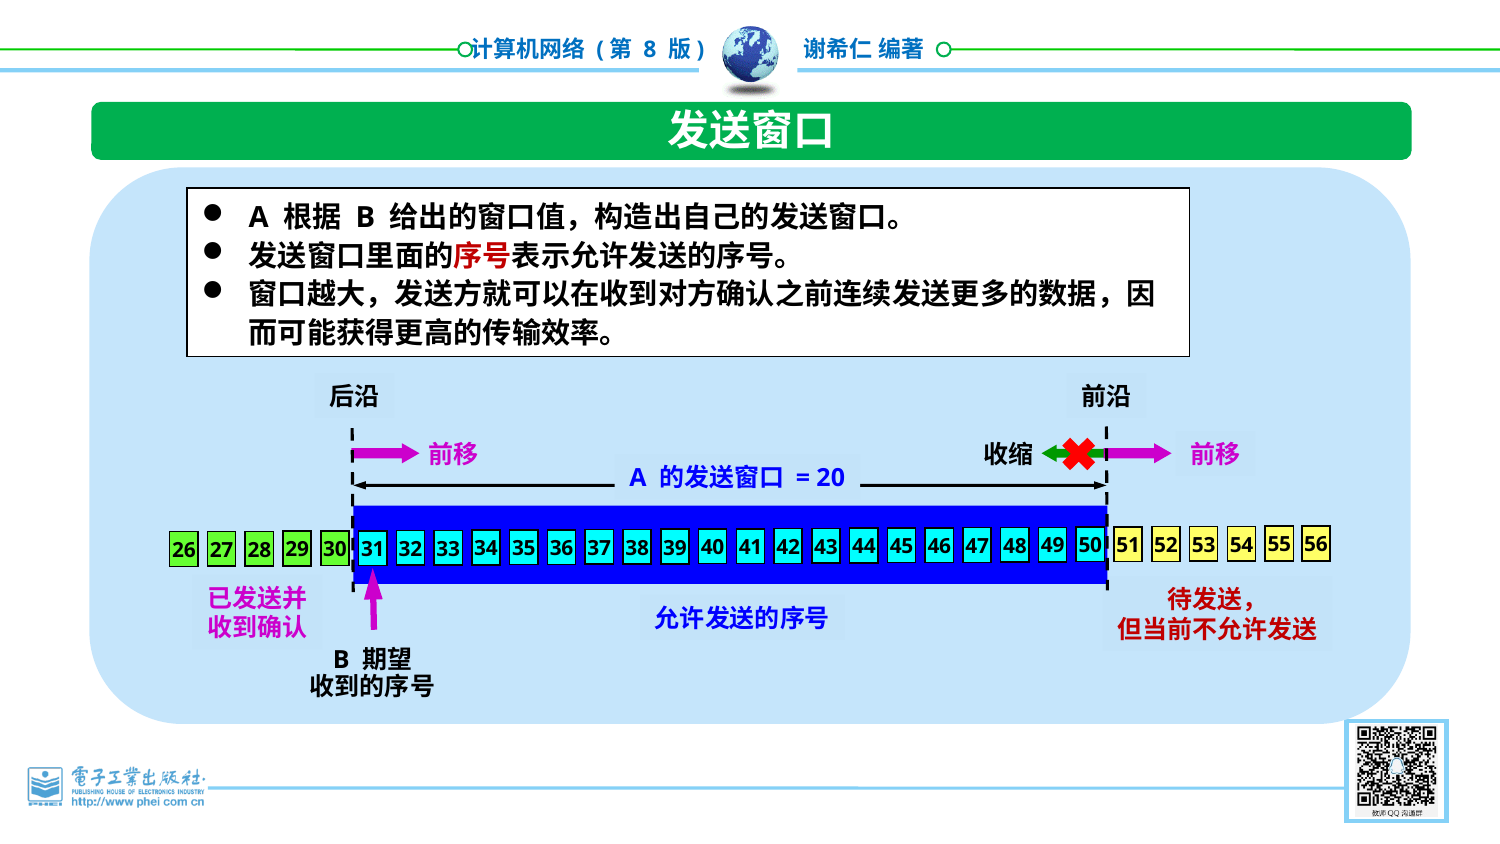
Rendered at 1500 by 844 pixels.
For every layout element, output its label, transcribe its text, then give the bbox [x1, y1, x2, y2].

text_box 发送窗口 [653, 96, 850, 162]
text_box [351, 427, 496, 593]
text_box 后沿 [314, 373, 395, 418]
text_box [1262, 525, 1331, 562]
text_box 48 [1000, 527, 1029, 563]
text_box 50 [1076, 527, 1098, 562]
text_box 47 [962, 527, 992, 563]
text_box 41 [736, 528, 765, 564]
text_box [965, 430, 1099, 479]
text_box A 的发送窗口 = 20 [614, 454, 861, 500]
text_box 38 [622, 529, 652, 565]
text_box [87, 165, 1413, 727]
text_box [850, 101, 1412, 160]
text_box 45 [887, 528, 916, 563]
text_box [1104, 426, 1258, 591]
picture [23, 764, 208, 809]
text_box 49 [1038, 527, 1067, 562]
text_box [91, 101, 653, 160]
text_box 待发送， 但当前不允许发送 [1102, 576, 1333, 651]
picture [720, 24, 780, 96]
text_box 42 [774, 528, 803, 564]
text_box 44 [849, 528, 878, 563]
text_box 43 [811, 528, 841, 564]
text_box 46 [925, 527, 954, 563]
picture [1355, 724, 1438, 817]
text_box 40 [698, 529, 727, 564]
text_box A 根据 B 给出的窗口值，构造出自己的发送窗口。 发送窗口里面的序号表示允许发送的序号。 窗口越大，发送方就可以在收到对方确认之前连续发送更多的数据，因而可能获得更高的传输效率。 [187, 187, 1190, 357]
text_box B 期望 收到的序号 [295, 639, 450, 709]
text_box 已发送并 收到确认 [192, 575, 323, 650]
text_box 允许发送的序号 [640, 594, 845, 640]
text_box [169, 530, 346, 567]
text_box 37 [585, 529, 614, 565]
text_box 39 [660, 529, 689, 564]
text_box 36 [547, 529, 576, 565]
text_box 35 [509, 530, 538, 565]
text_box [500, 505, 1098, 584]
text_box 前沿 [1066, 373, 1147, 418]
